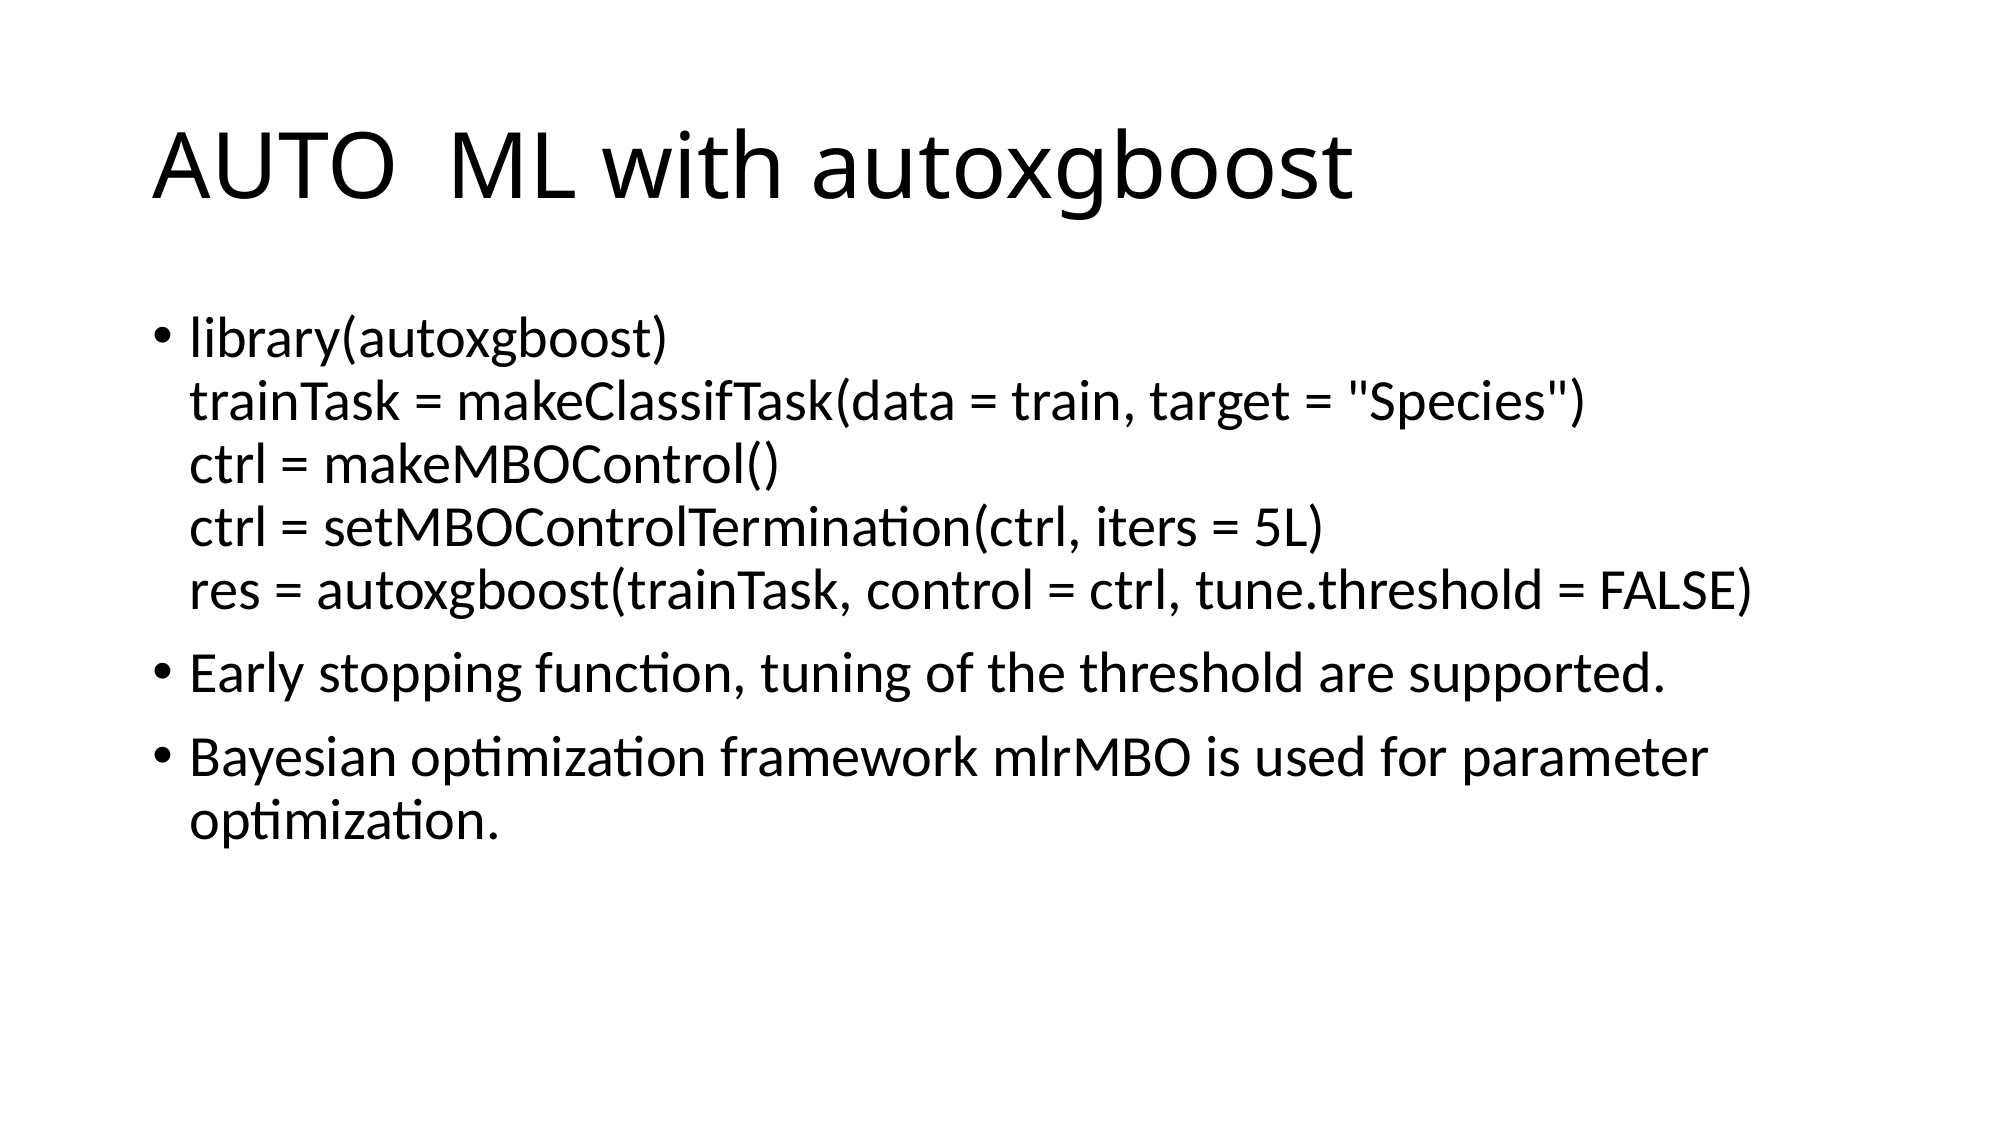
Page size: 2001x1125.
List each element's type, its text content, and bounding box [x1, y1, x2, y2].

title AUTO ML with autoxgboost [137, 59, 1863, 278]
list library(autoxgboost) trainTask = makeClassifTask(data = train, target = "Species") ctrl = makeMBOControl() ctrl = setMBOControlTermination(ctrl, iters = 5L) res = autoxgboost(trainTask, control = ctrl, tune.threshold = FALSE) Early stopping function, tuning of the threshold are supported. Bayesian optimization framework mlrMBO is used for parameter optimization. [137, 299, 1863, 1014]
